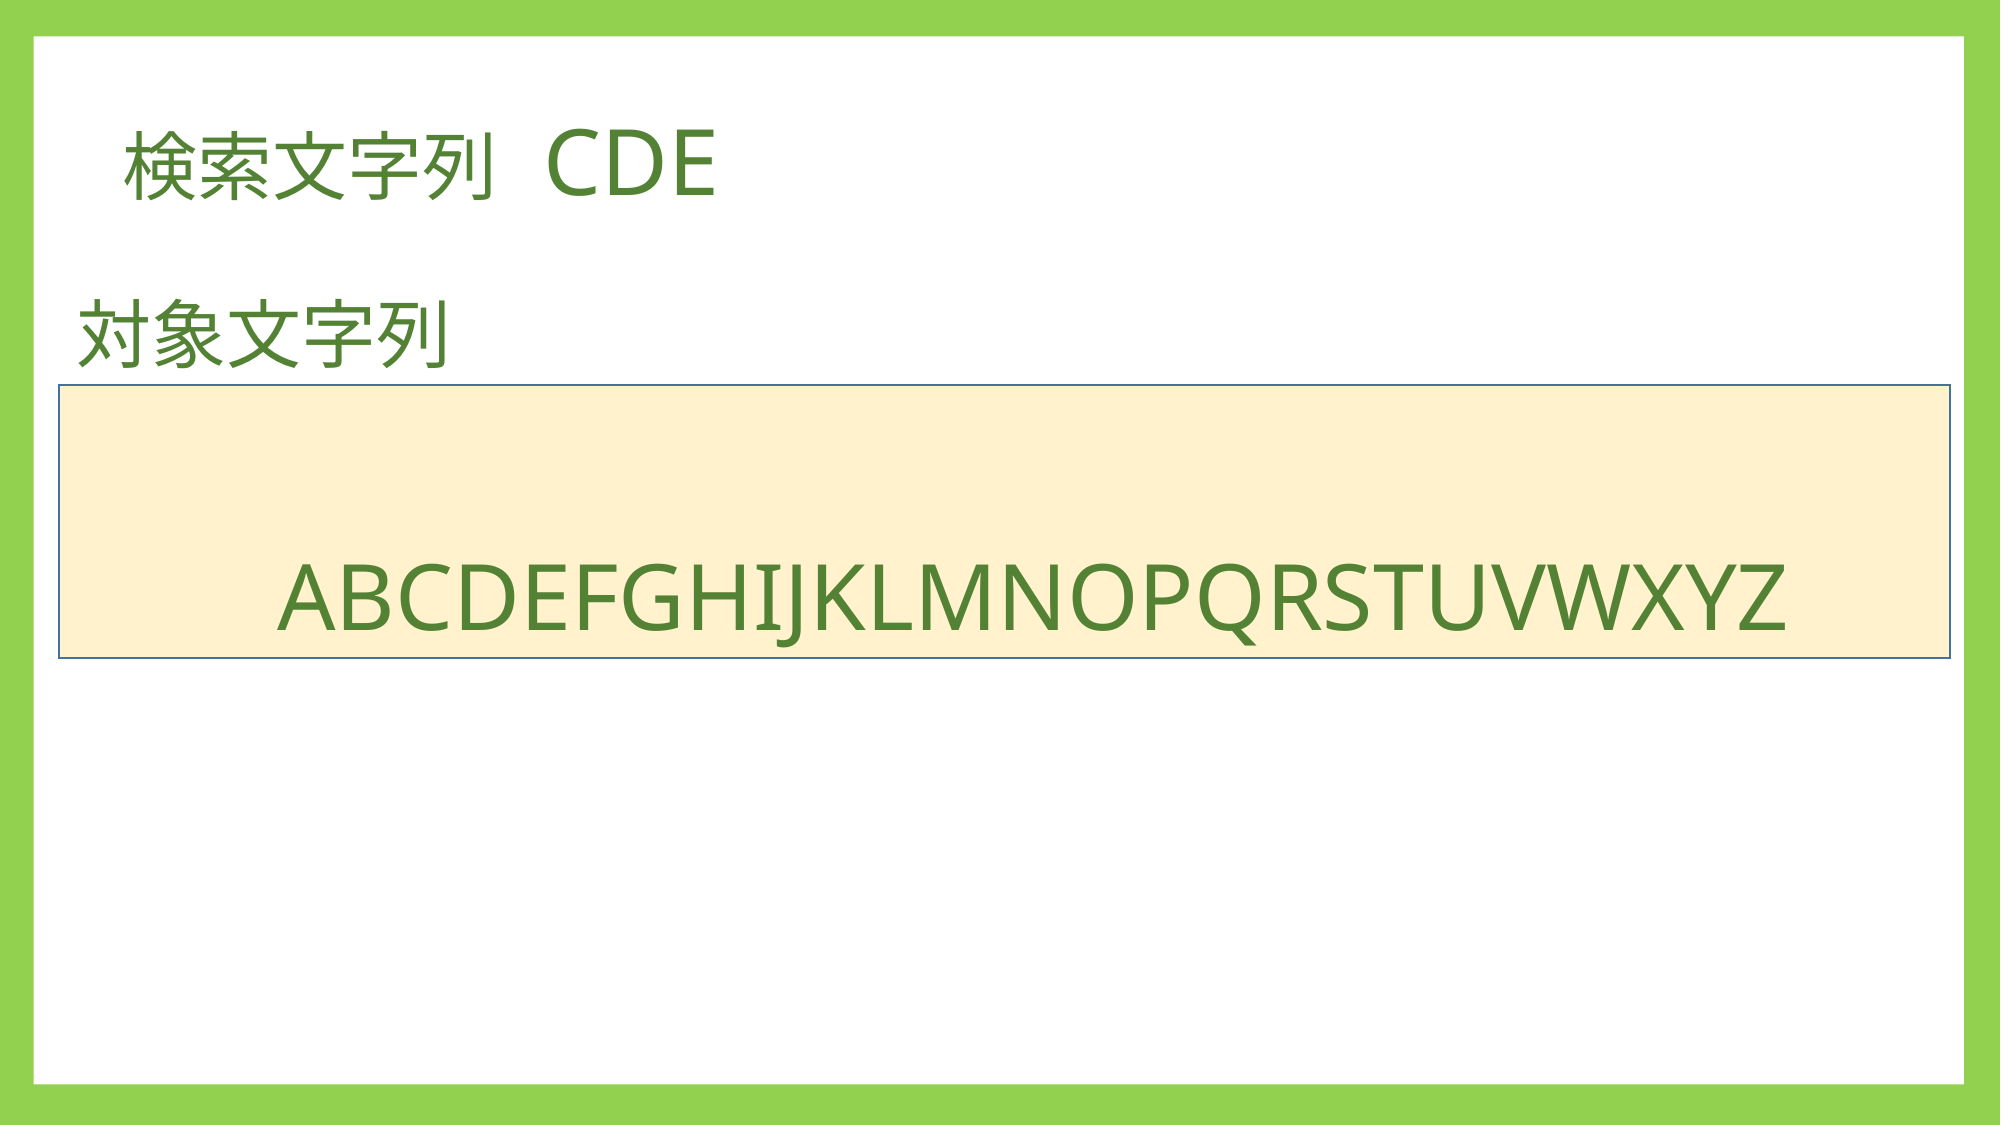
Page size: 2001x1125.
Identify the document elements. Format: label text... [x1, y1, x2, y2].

text_box 対象文字列 [61, 279, 467, 385]
text_box [58, 384, 1951, 659]
text_box ABCDEFGHIJKLMNOPQRSTUVWXYZ [262, 531, 1806, 657]
text_box 検索文字列 [107, 112, 513, 218]
text_box CDE [529, 96, 735, 221]
